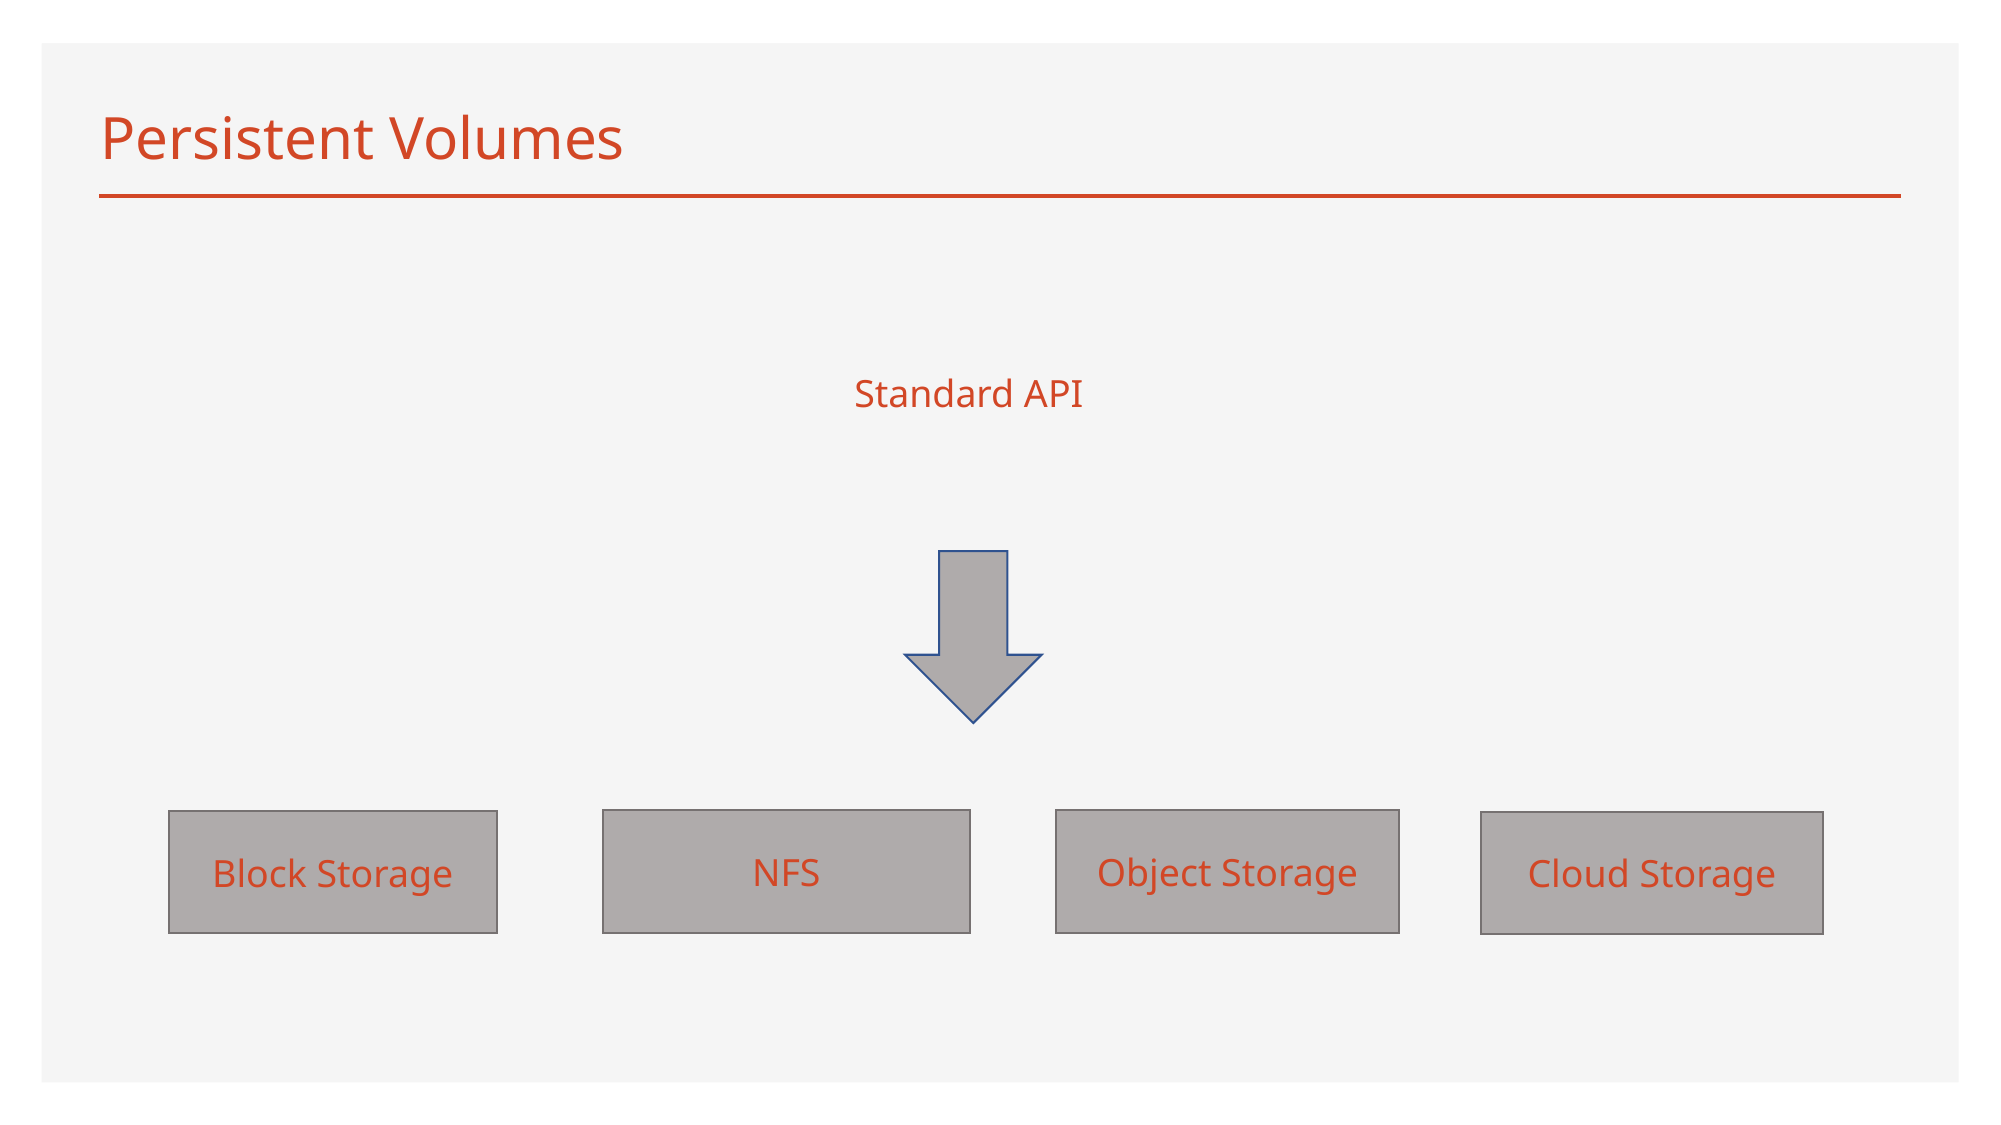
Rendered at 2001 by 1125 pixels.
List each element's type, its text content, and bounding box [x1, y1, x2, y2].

title Persistent Volumes [85, 73, 1824, 179]
text_box NFS [603, 810, 970, 934]
text_box Standard API [839, 362, 1350, 423]
text_box Object Storage [1056, 810, 1399, 933]
text_box Block Storage [168, 810, 498, 934]
text_box Cloud Storage [1480, 811, 1824, 935]
text_box [905, 551, 1042, 724]
